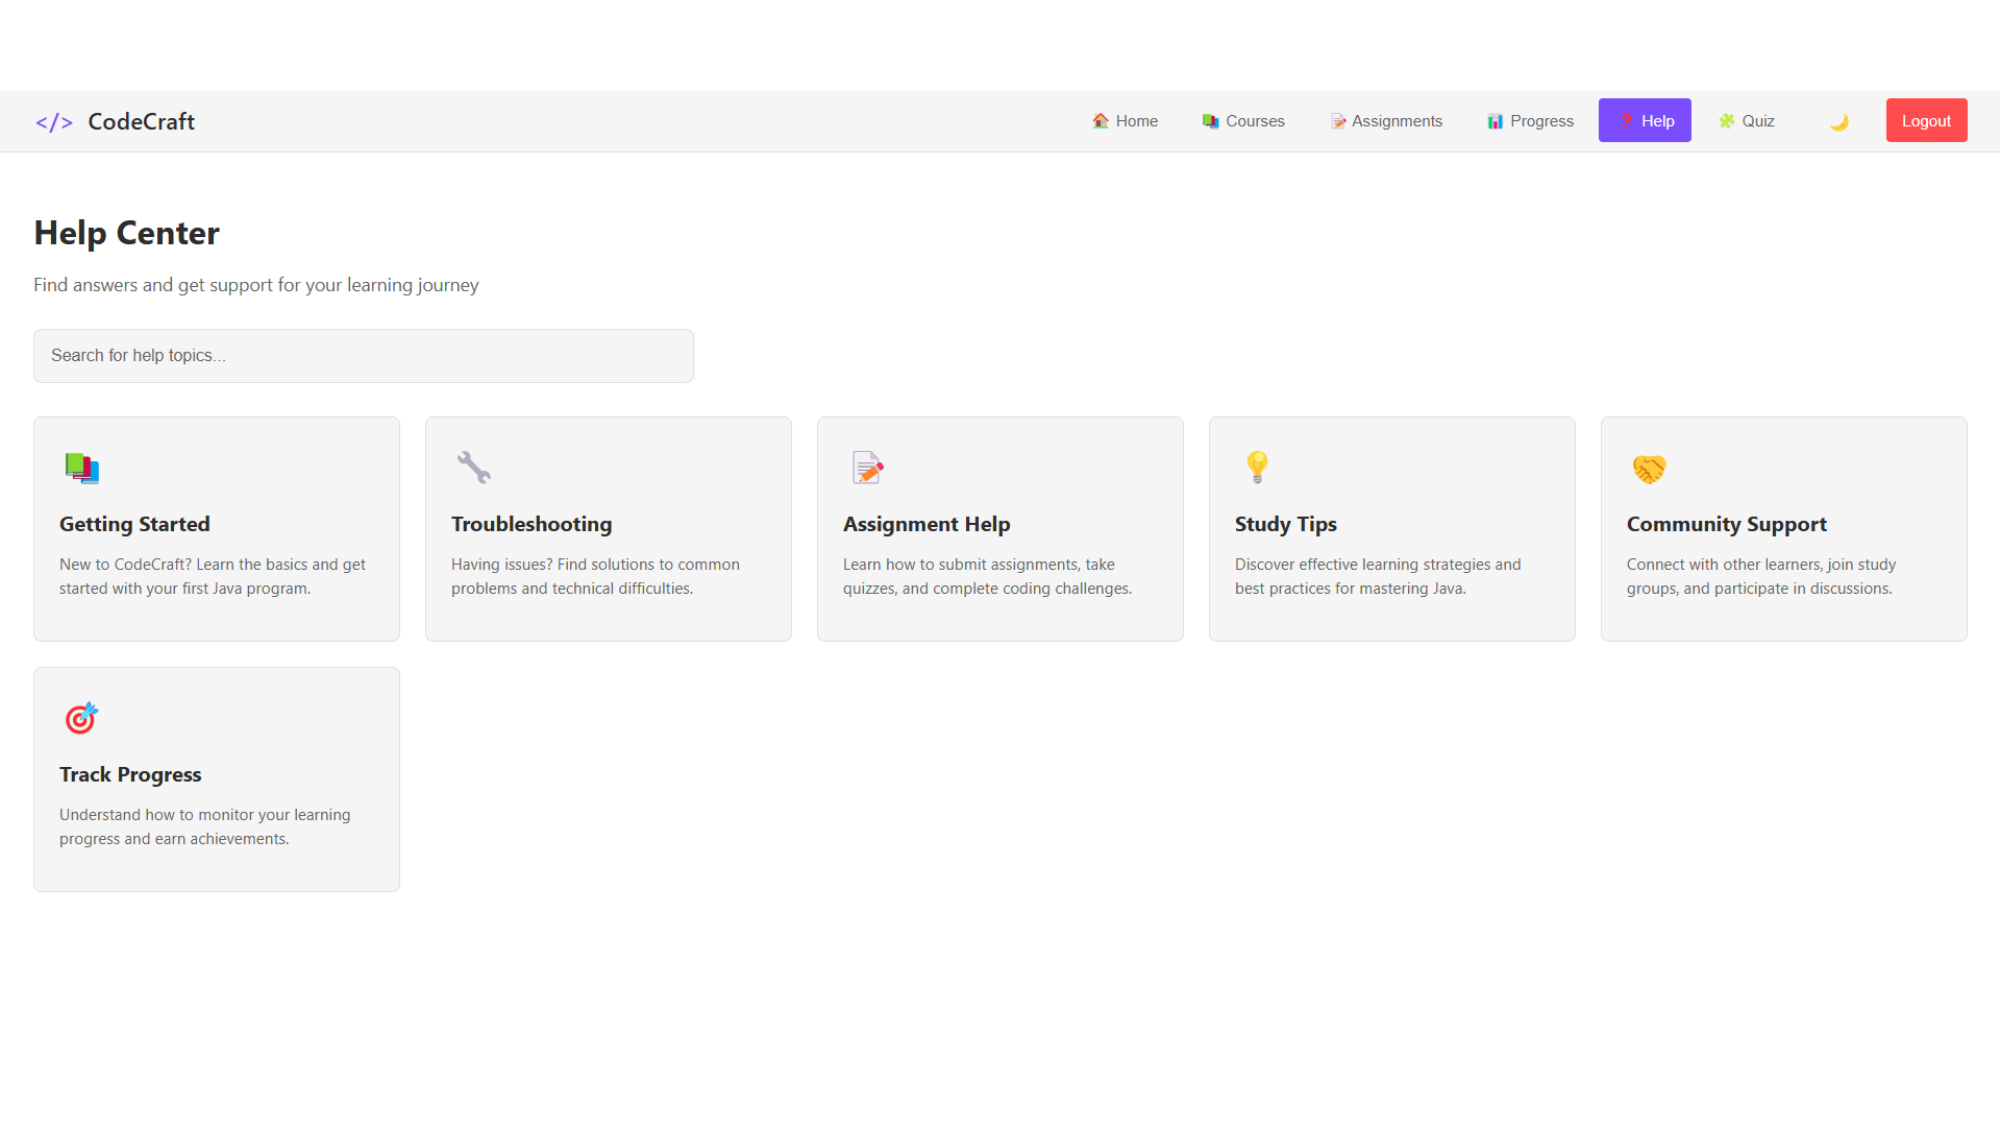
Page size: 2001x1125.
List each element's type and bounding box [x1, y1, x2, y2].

picture [0, 91, 2000, 1033]
